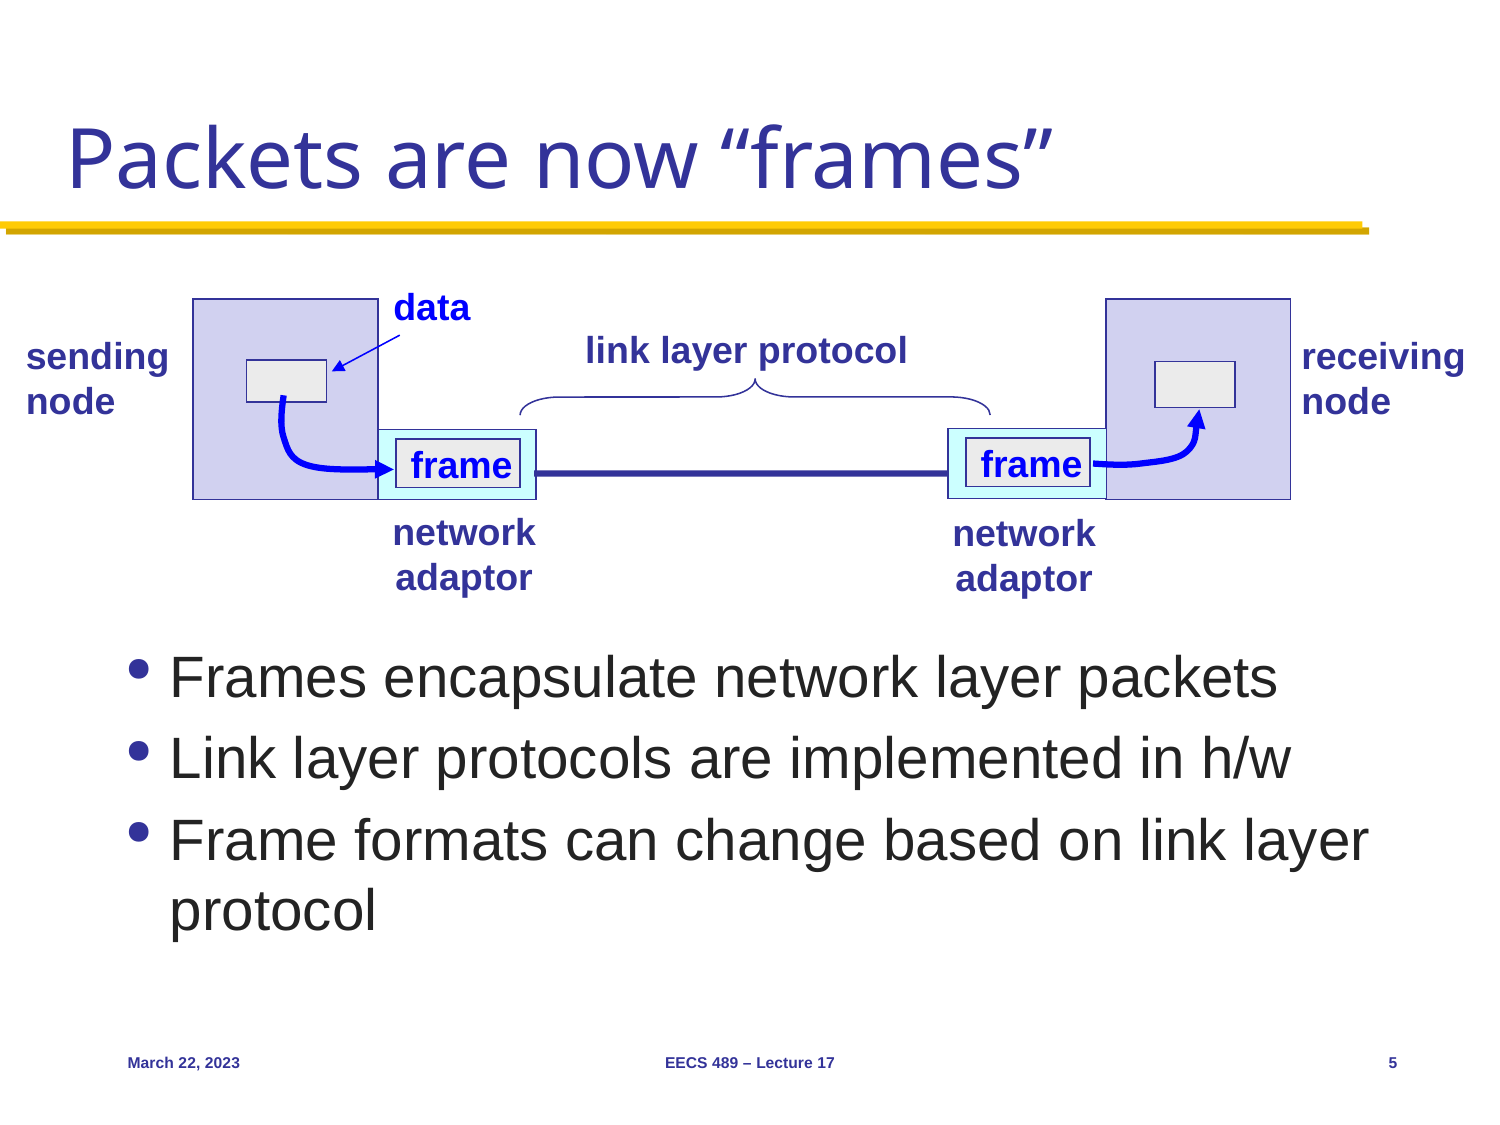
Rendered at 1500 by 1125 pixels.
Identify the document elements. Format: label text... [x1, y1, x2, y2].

text_box [1155, 361, 1236, 408]
text_box [1105, 299, 1291, 500]
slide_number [112, 1024, 426, 1101]
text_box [377, 429, 537, 500]
text_box [281, 395, 372, 470]
footer EECS 489 – Lecture 17 [512, 1024, 988, 1101]
text_box link layer protocol [570, 318, 924, 379]
text_box sending node [10, 324, 185, 430]
text_box network adaptor [937, 501, 1112, 607]
list Frames encapsulate network layer packets Link layer protocols are implemented in h/w Frame formats can change based on link layer protocol [112, 631, 1413, 988]
text_box [520, 379, 991, 416]
text_box [331, 335, 400, 372]
text_box network adaptor [377, 500, 552, 606]
text_box [1111, 409, 1204, 465]
text_box [246, 360, 327, 403]
slide_number 5 [1312, 1024, 1413, 1101]
text_box [193, 299, 378, 500]
text_box data [378, 274, 486, 335]
title Packets are now “frames” [49, 24, 1451, 213]
text_box receiving node [1286, 324, 1481, 430]
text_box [947, 428, 1107, 499]
